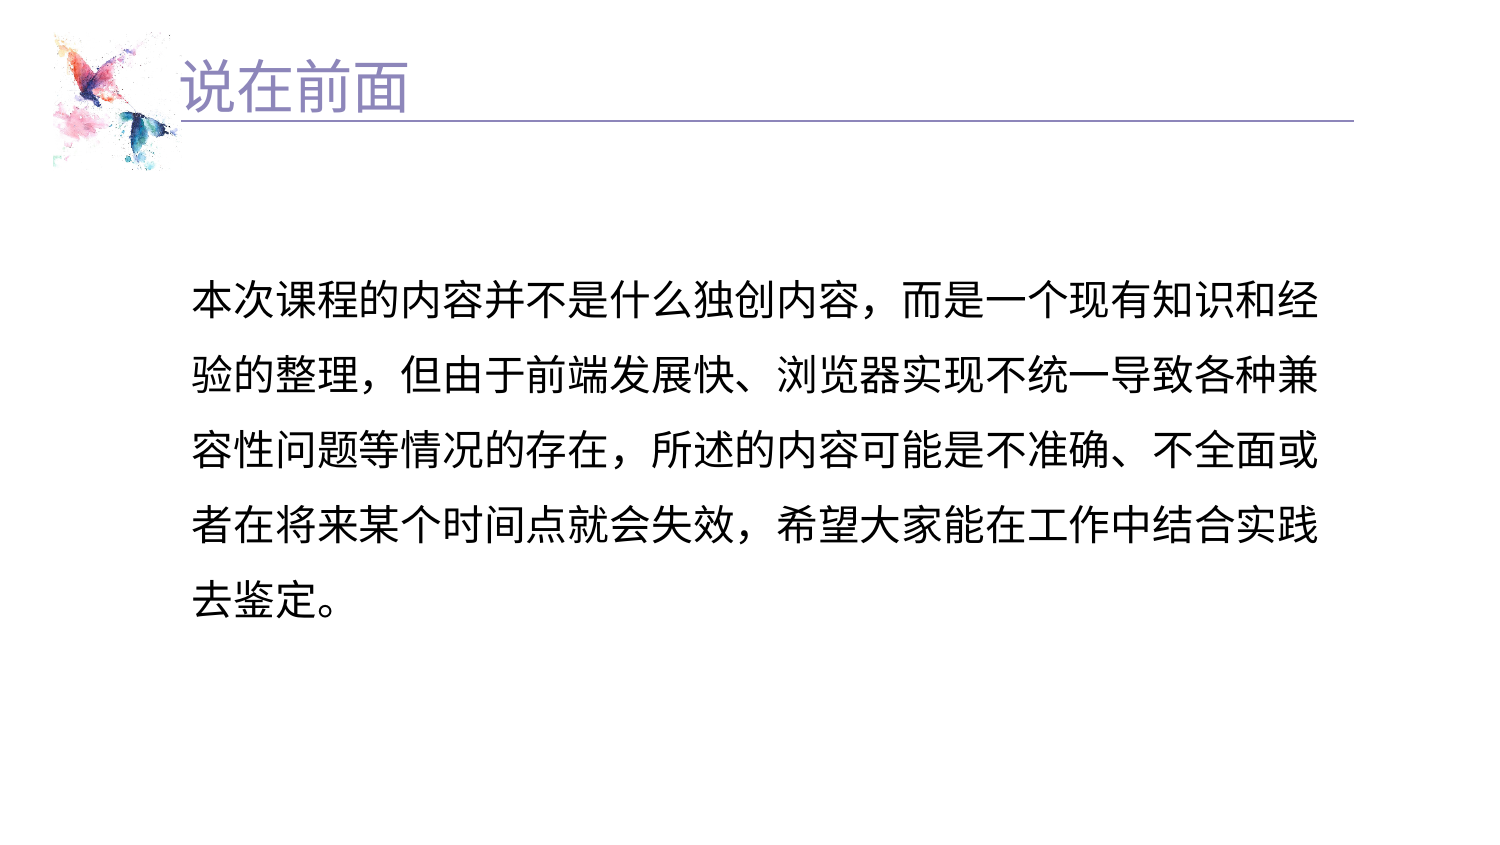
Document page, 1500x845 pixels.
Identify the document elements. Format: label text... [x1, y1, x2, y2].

text_box 本次课程的内容并不是什么独创内容，而是一个现有知识和经验的整理，但由于前端发展快、浏览器实现不统一导致各种兼容性问题等情况的存在，所述的内容可能是不准确、不全面或者在将来某个时间点就会失效，希望大家能在工作中结合实践去鉴定。 [177, 241, 1355, 631]
text_box 说在前面 [186, 50, 415, 120]
picture [53, 31, 182, 171]
